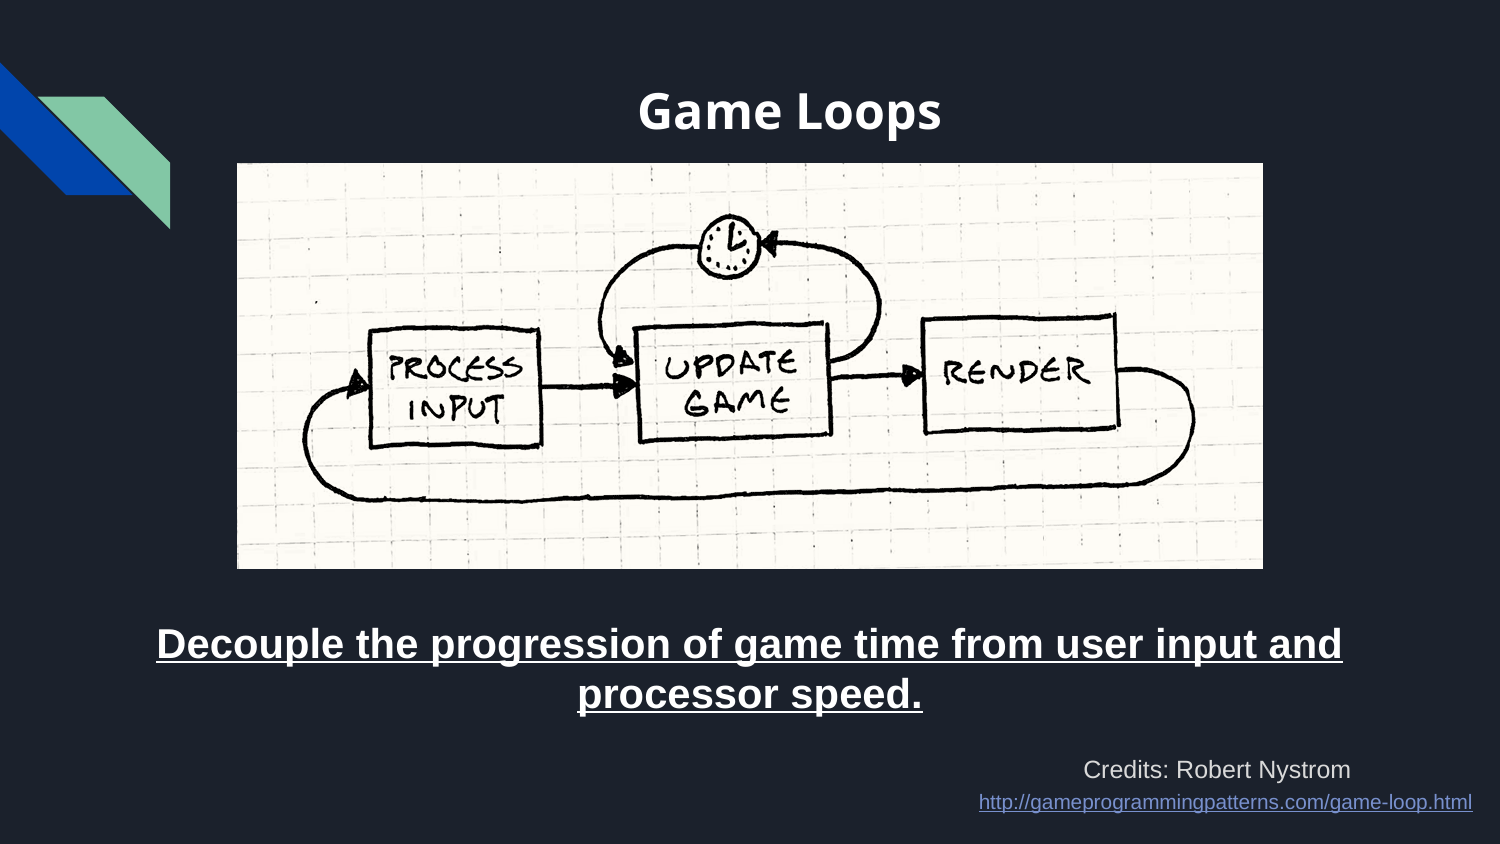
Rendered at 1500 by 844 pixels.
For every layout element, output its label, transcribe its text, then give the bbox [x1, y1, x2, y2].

text_box Credits: Robert Nystrom [1068, 745, 1500, 781]
picture [237, 162, 1263, 570]
text_box Decouple the progression of game time from user input and processor speed. [117, 609, 1383, 725]
text_box http://gameprogrammingpatterns.com/game-loop.html [964, 781, 1500, 821]
title Game Loops [212, 64, 1368, 215]
